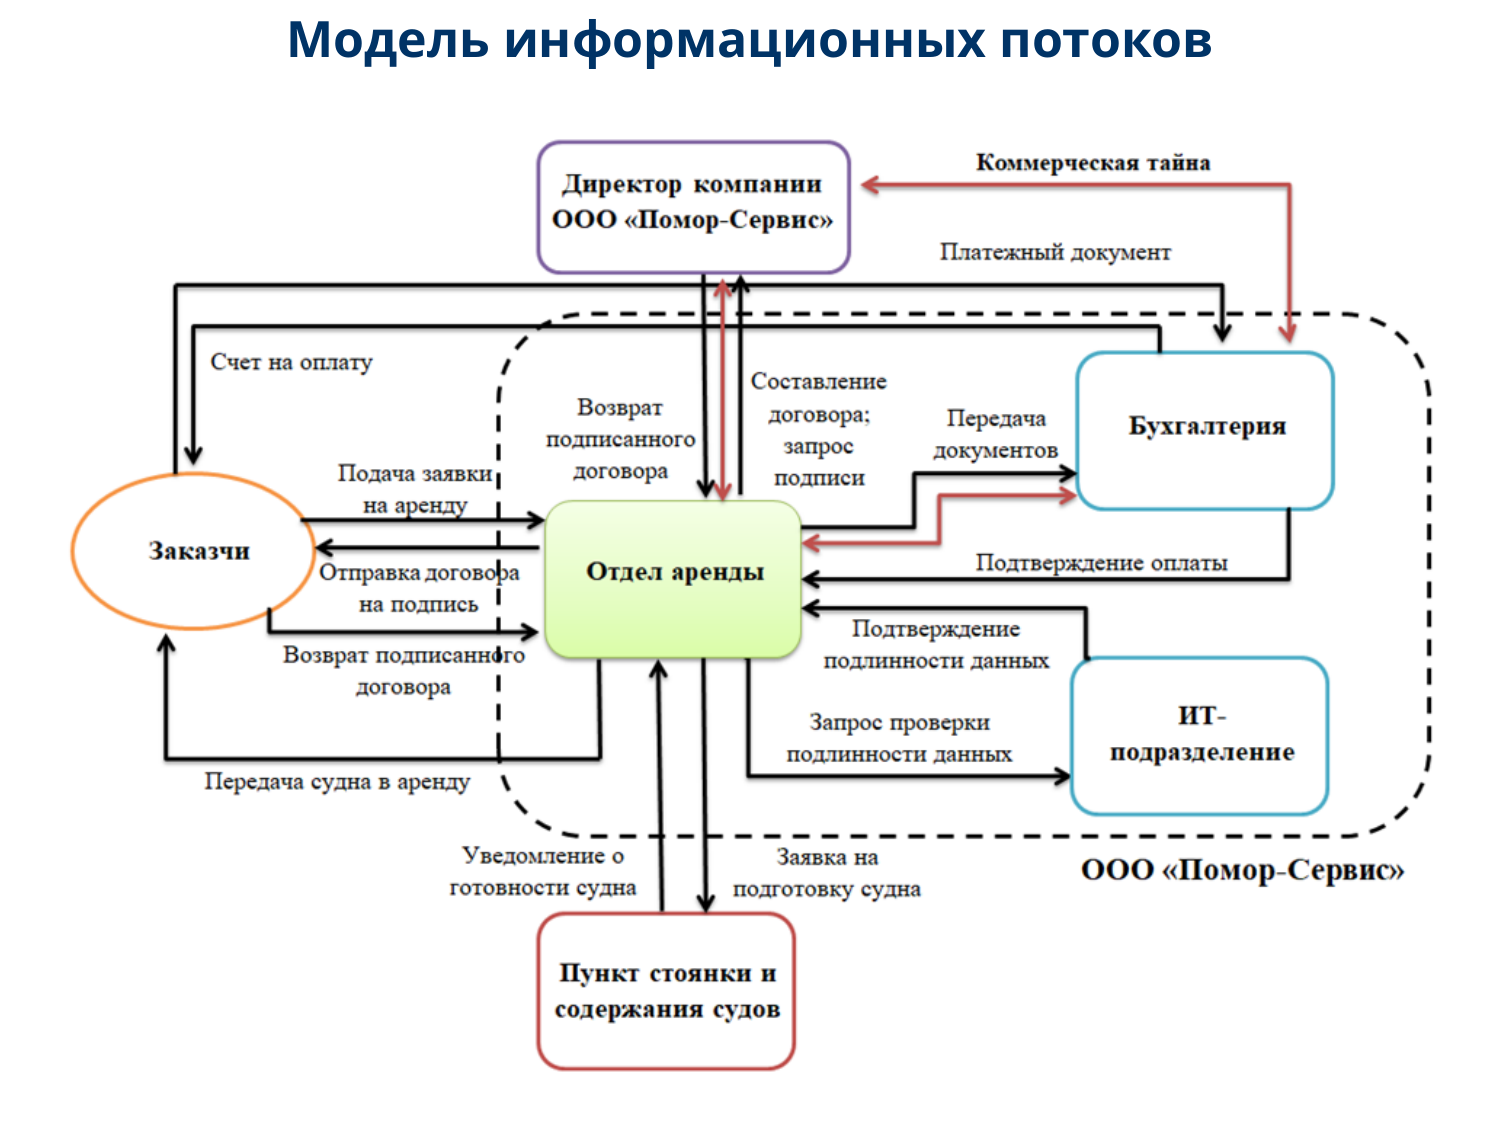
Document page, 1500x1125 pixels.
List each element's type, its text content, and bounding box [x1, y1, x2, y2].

text_box Модель информационных потоков [0, 0, 1500, 75]
picture [43, 125, 1459, 1082]
